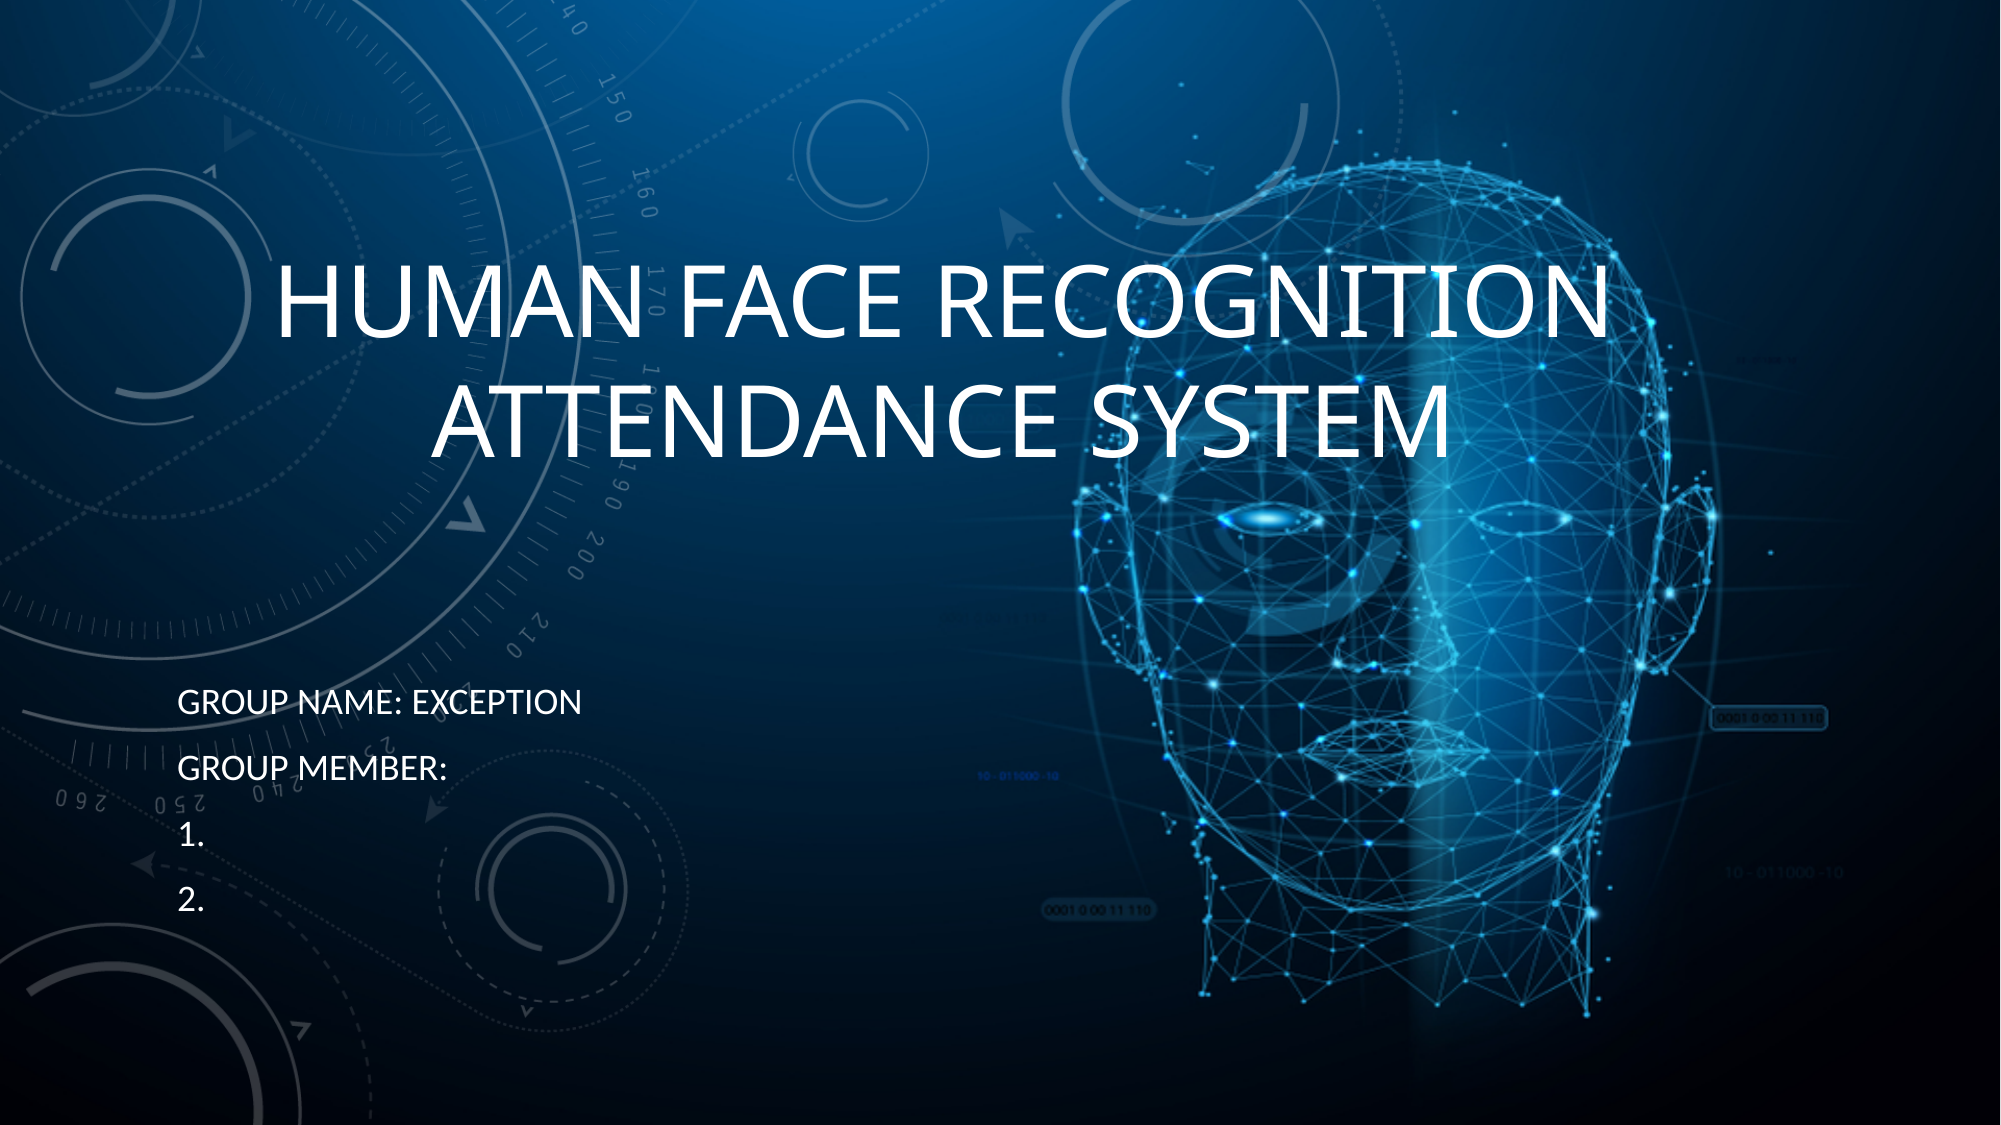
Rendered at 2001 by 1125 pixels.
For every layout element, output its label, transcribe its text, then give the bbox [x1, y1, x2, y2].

picture [0, 0, 2001, 1125]
subtitle Group Name: Exception Group Member: [162, 669, 1387, 941]
title Human Face Recognition Attendance System [76, 152, 1813, 486]
